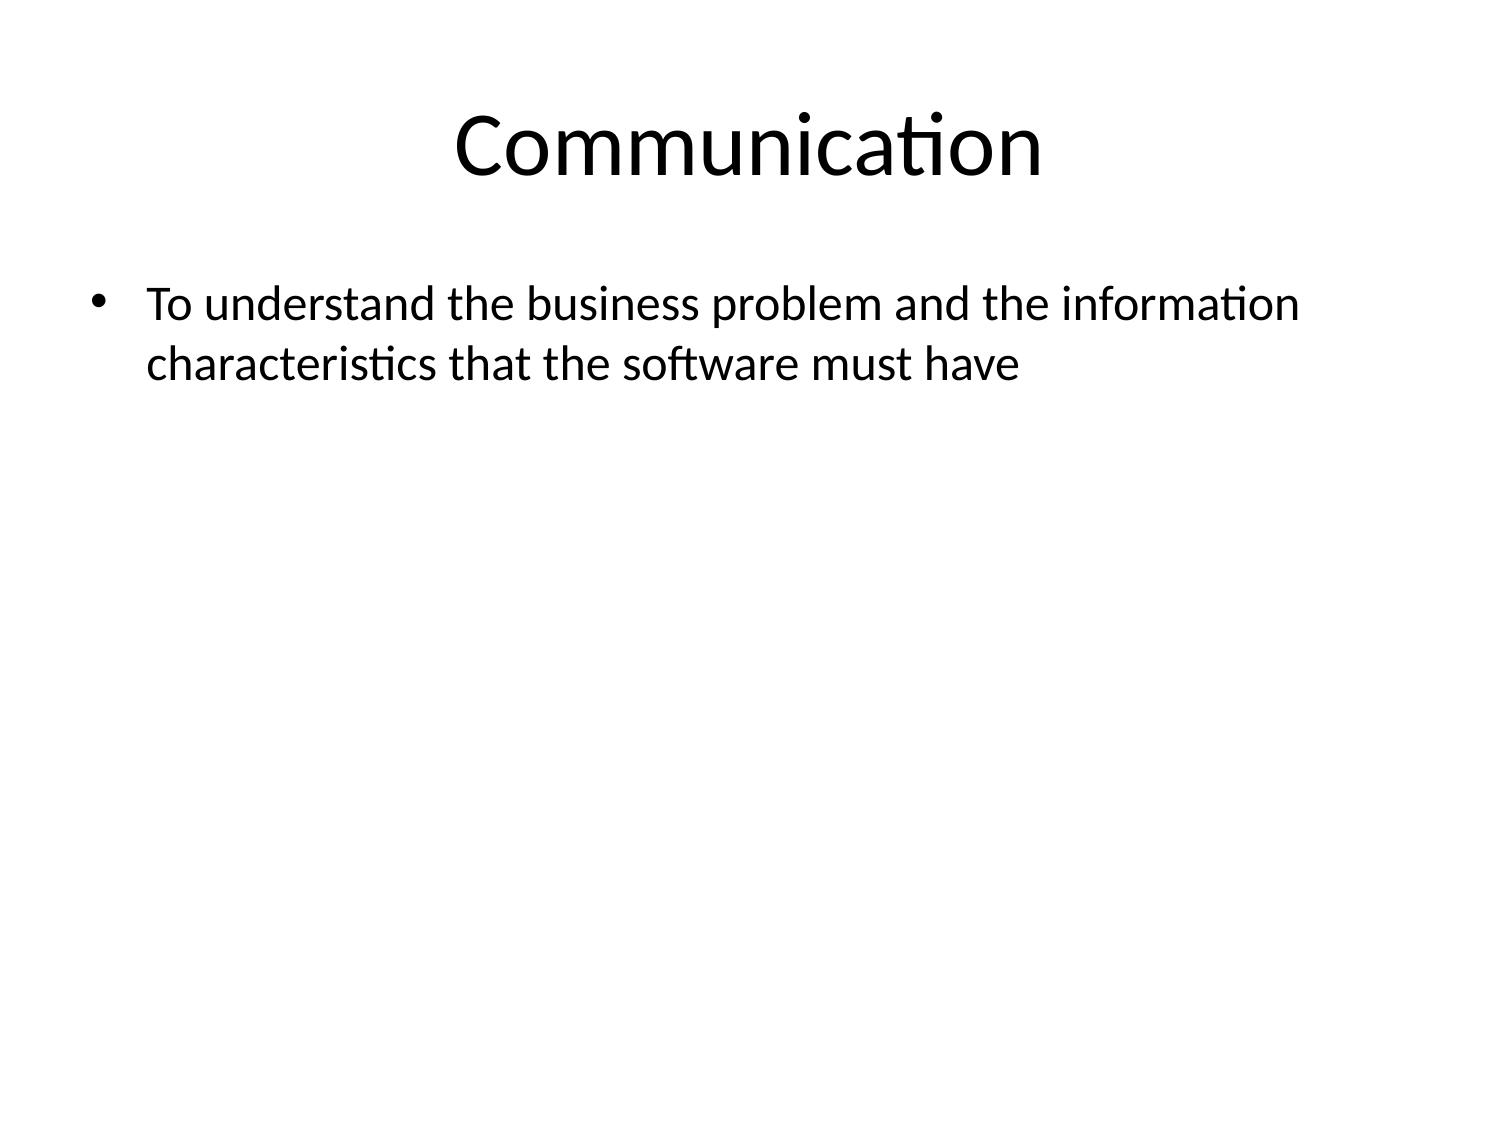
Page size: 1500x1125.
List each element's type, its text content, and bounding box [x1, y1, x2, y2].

title Communication [75, 45, 1425, 233]
list To understand the business problem and the information characteristics that the software must have [75, 262, 1425, 1005]
